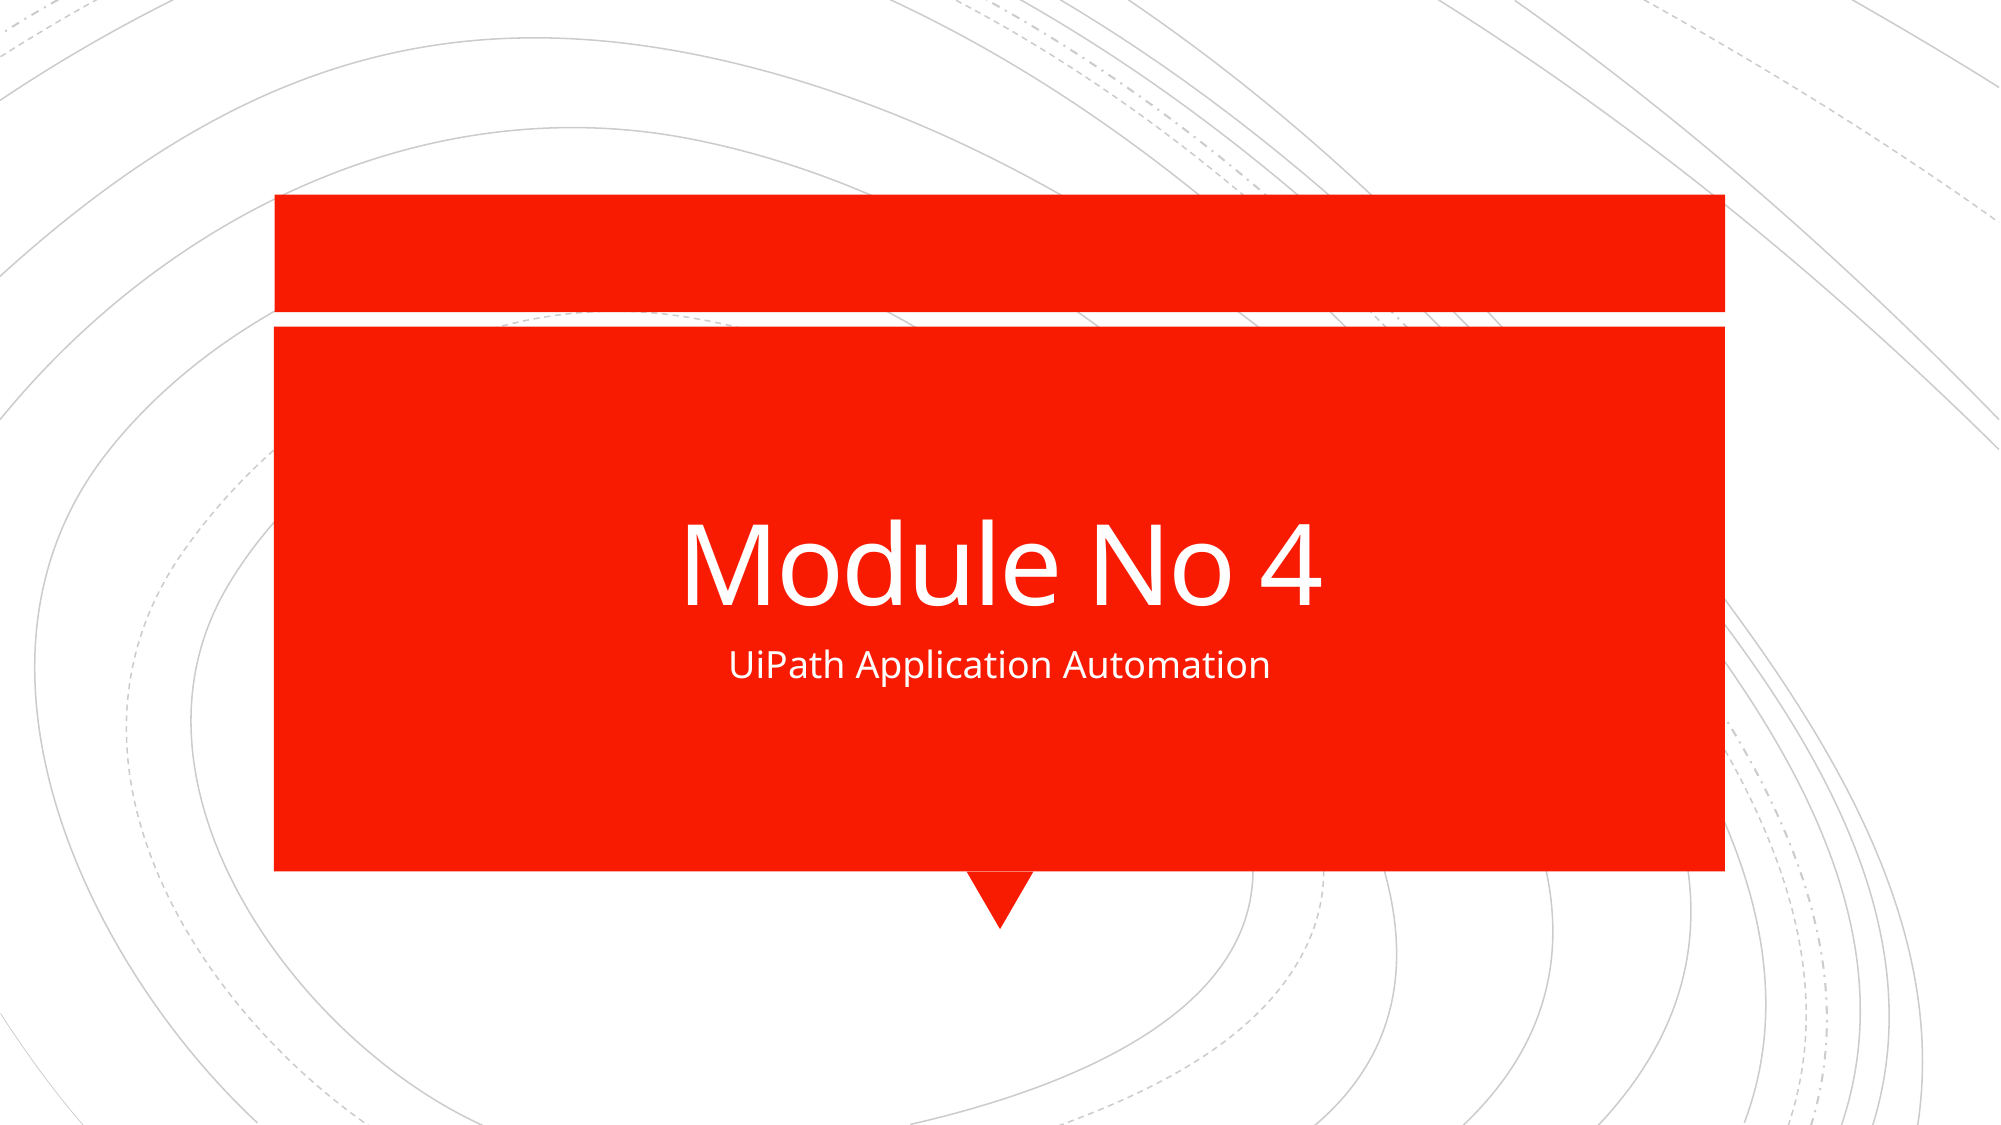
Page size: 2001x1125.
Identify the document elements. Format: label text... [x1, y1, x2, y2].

title Module No 4 [288, 340, 1713, 628]
subtitle UiPath Application Automation [288, 640, 1712, 858]
